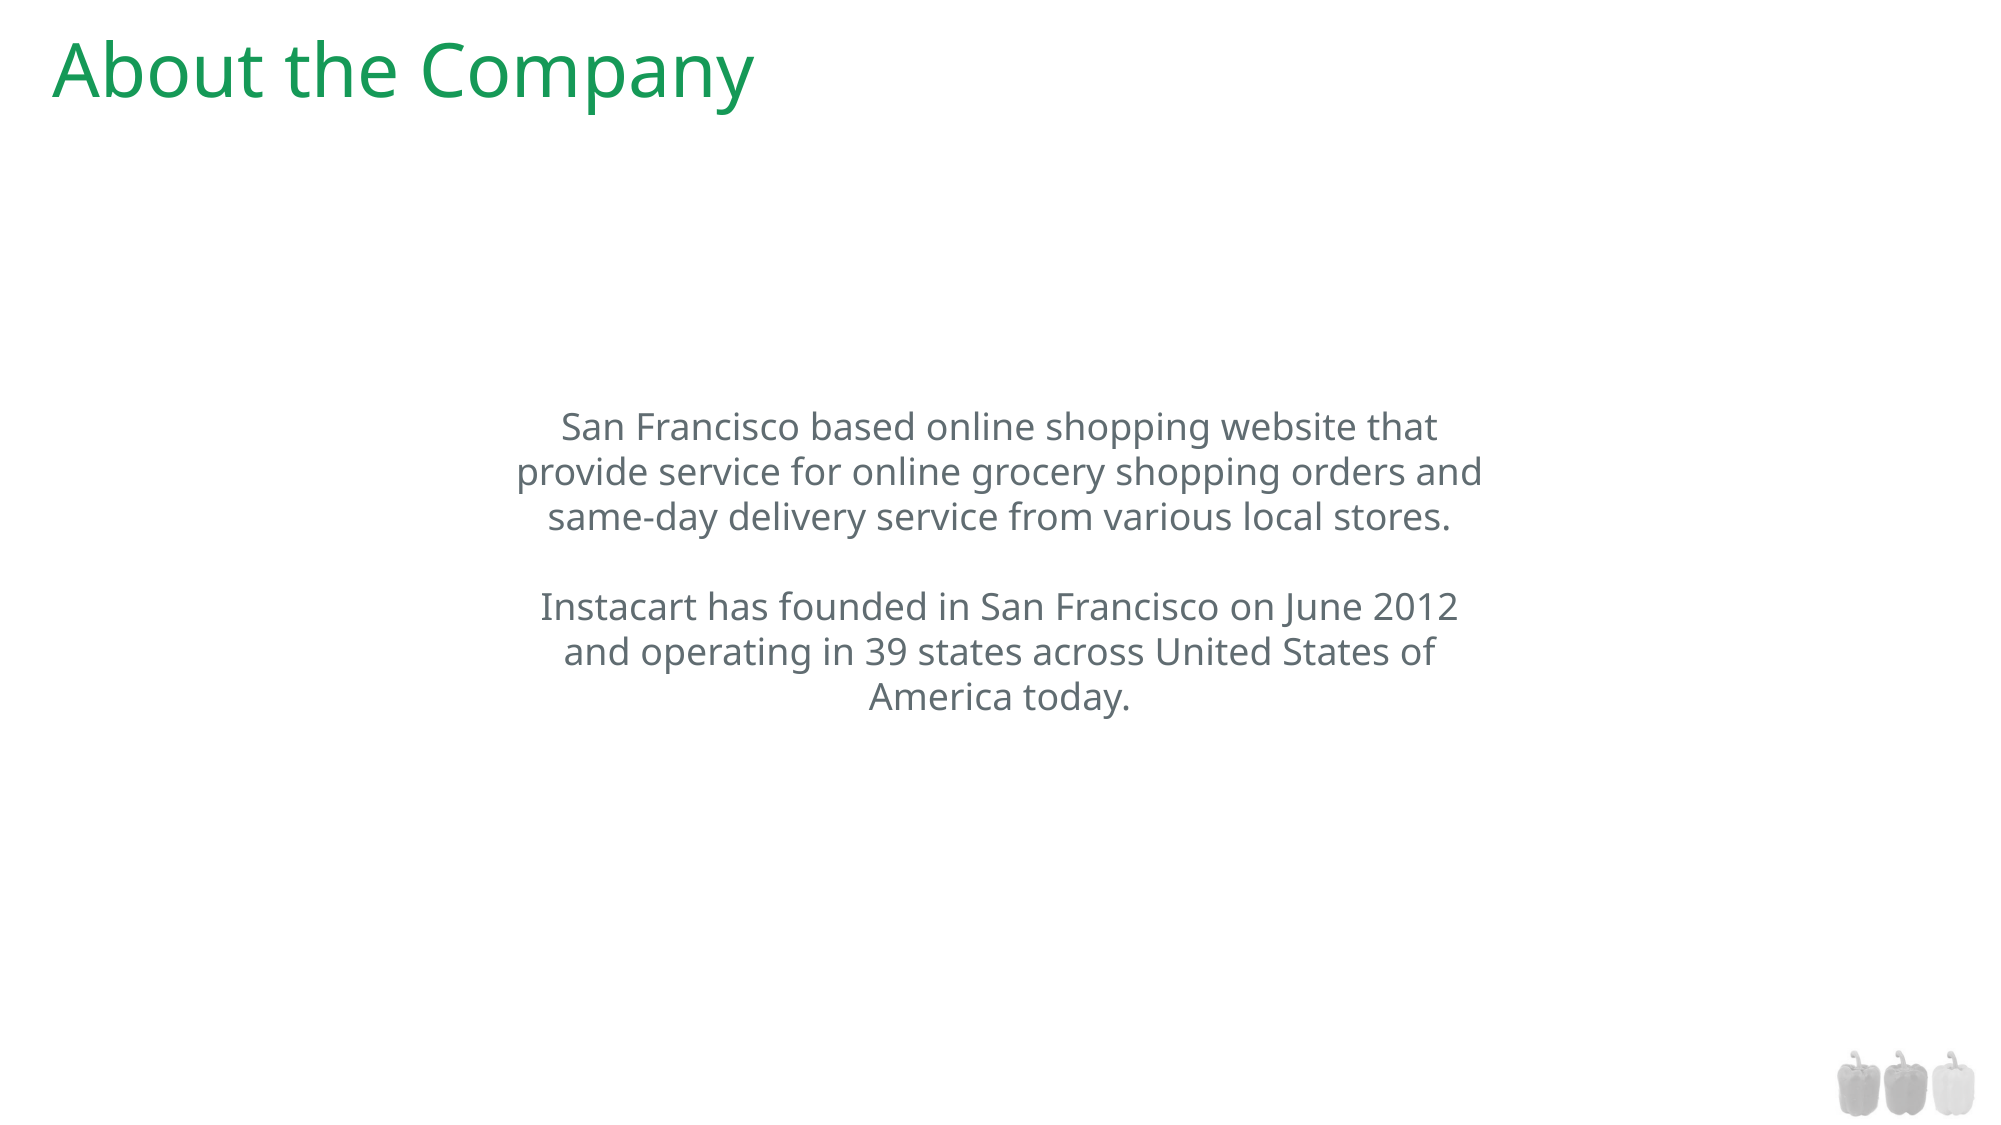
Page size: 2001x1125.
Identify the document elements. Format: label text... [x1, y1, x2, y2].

picture [1834, 1041, 1980, 1125]
text_box San Francisco based online shopping website that provide service for online grocery shopping orders and same-day delivery service from various local stores. Instacart has founded in San Francisco on June 2012 and operating in 39 states across United States of America today. [500, 395, 1500, 726]
text_box About the Company [37, 15, 1038, 121]
